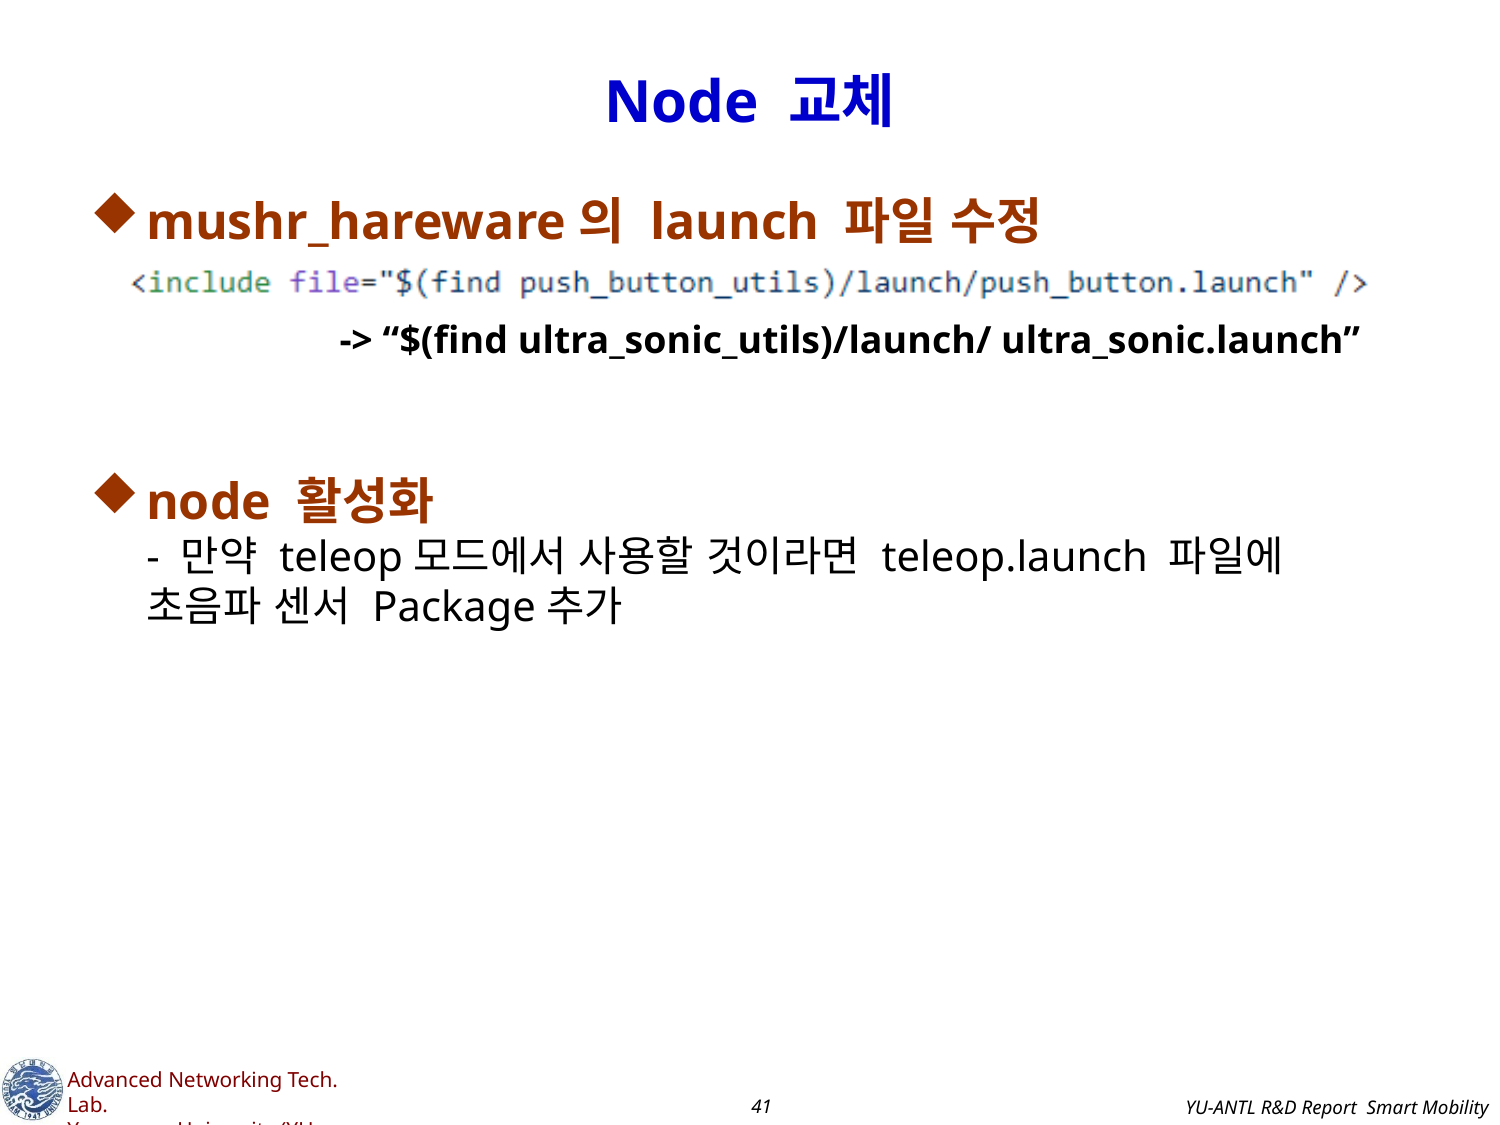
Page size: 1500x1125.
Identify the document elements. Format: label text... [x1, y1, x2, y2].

picture [125, 267, 1375, 312]
text_box -> “$(find ultra_sonic_utils)/launch/ ultra_sonic.launch” [301, 309, 1400, 369]
list mushr_hareware의 launch 파일 수정 node 활성화 - 만약 teleop모드에서 사용할 것이라면 teleop.launch 파일에 초음파 센서 Package추가 [74, 181, 1426, 1006]
title Node 교체 [74, 44, 1426, 154]
picture [0, 1057, 66, 1124]
